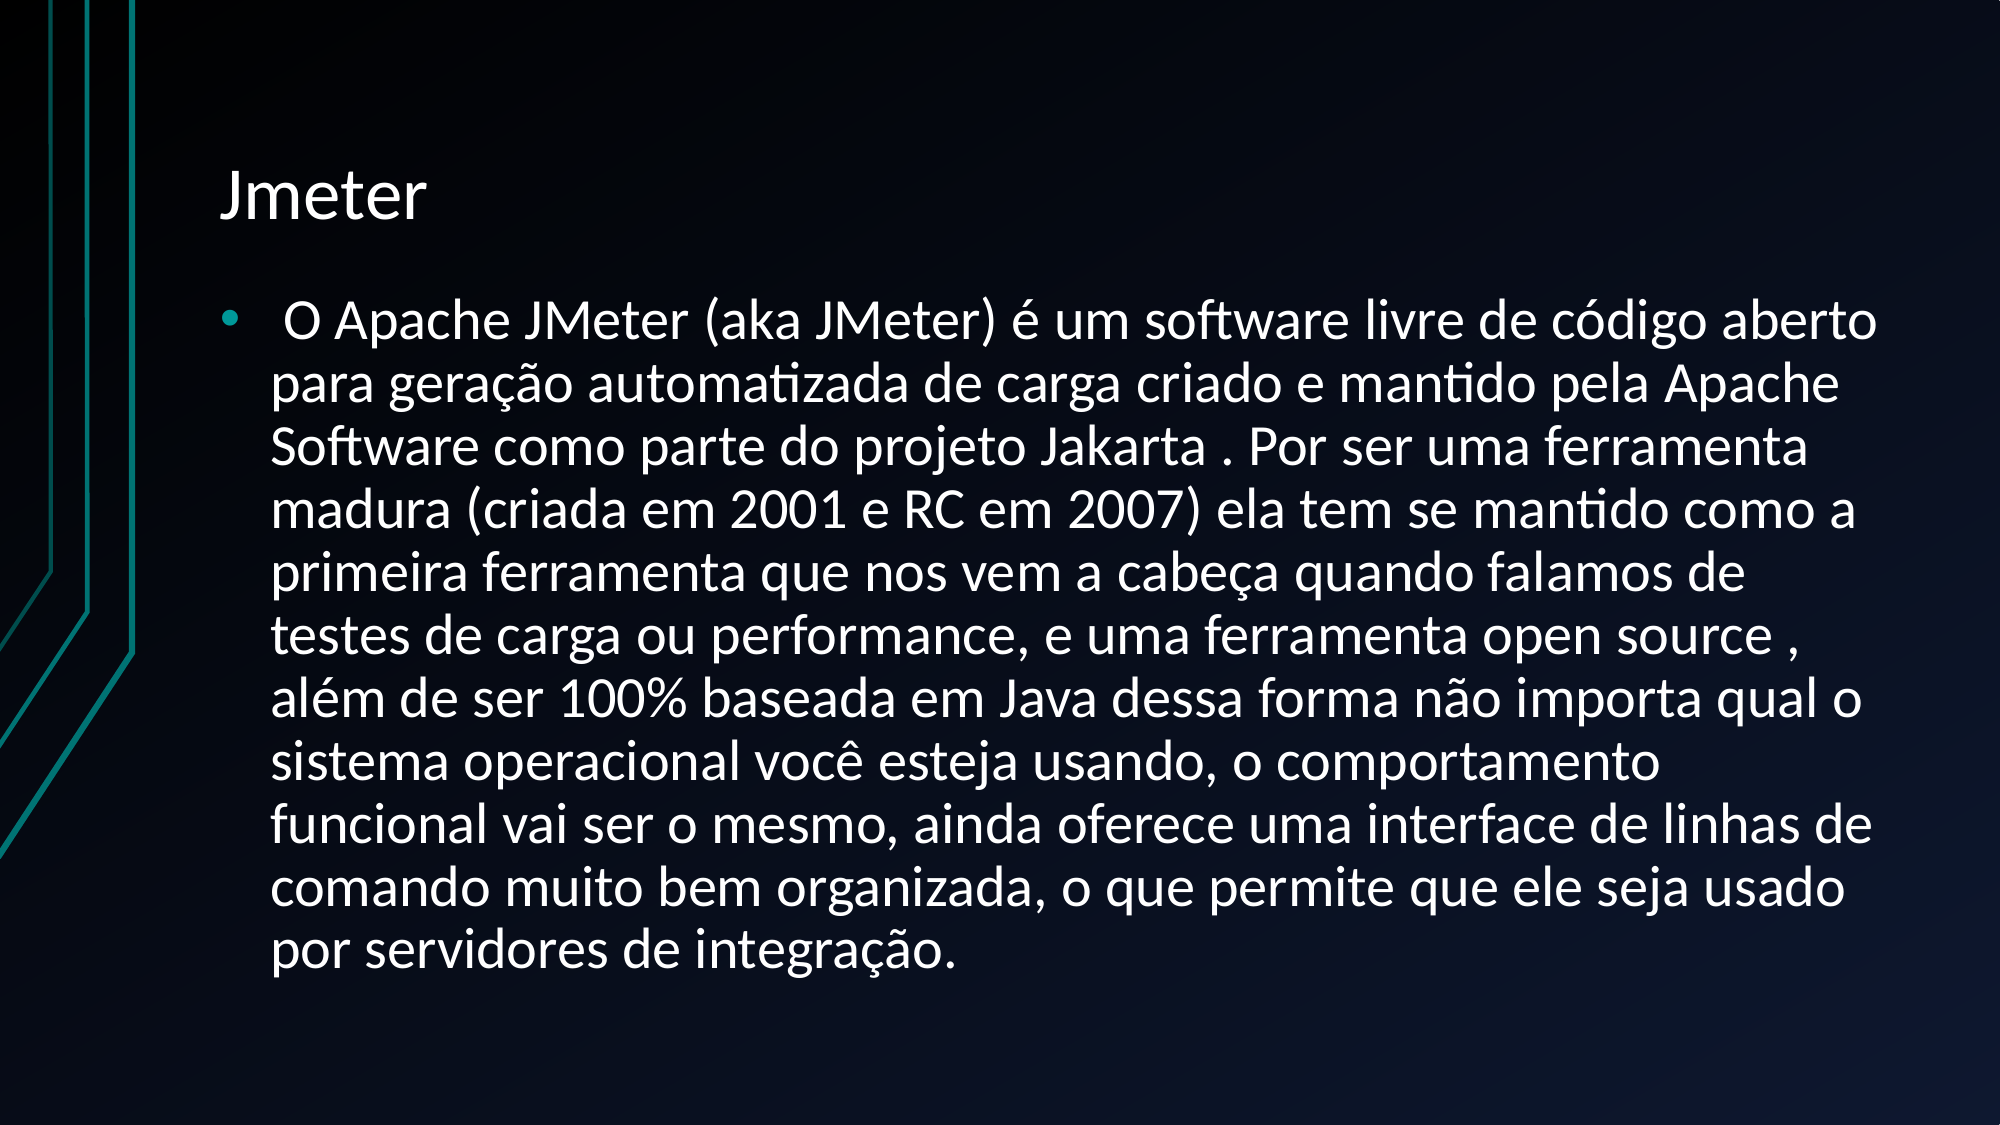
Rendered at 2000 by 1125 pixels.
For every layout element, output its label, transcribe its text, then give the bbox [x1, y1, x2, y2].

list O Apache JMeter (aka JMeter) é um software livre de código aberto para geração automatizada de carga criado e mantido pela Apache Software como parte do projeto Jakarta . Por ser uma ferramenta madura (criada em 2001 e RC em 2007) ela tem se mantido como a primeira ferramenta que nos vem a cabeça quando falamos de testes de carga ou performance, e uma ferramenta open source , além de ser 100% baseada em Java dessa forma não importa qual o sistema operacional você esteja usando, o comportamento funcional vai ser o mesmo, ainda oferece uma interface de linhas de comando muito bem organizada, o que permite que ele seja usado por servidores de integração. [199, 279, 1900, 1012]
title Jmeter [199, 45, 1900, 246]
